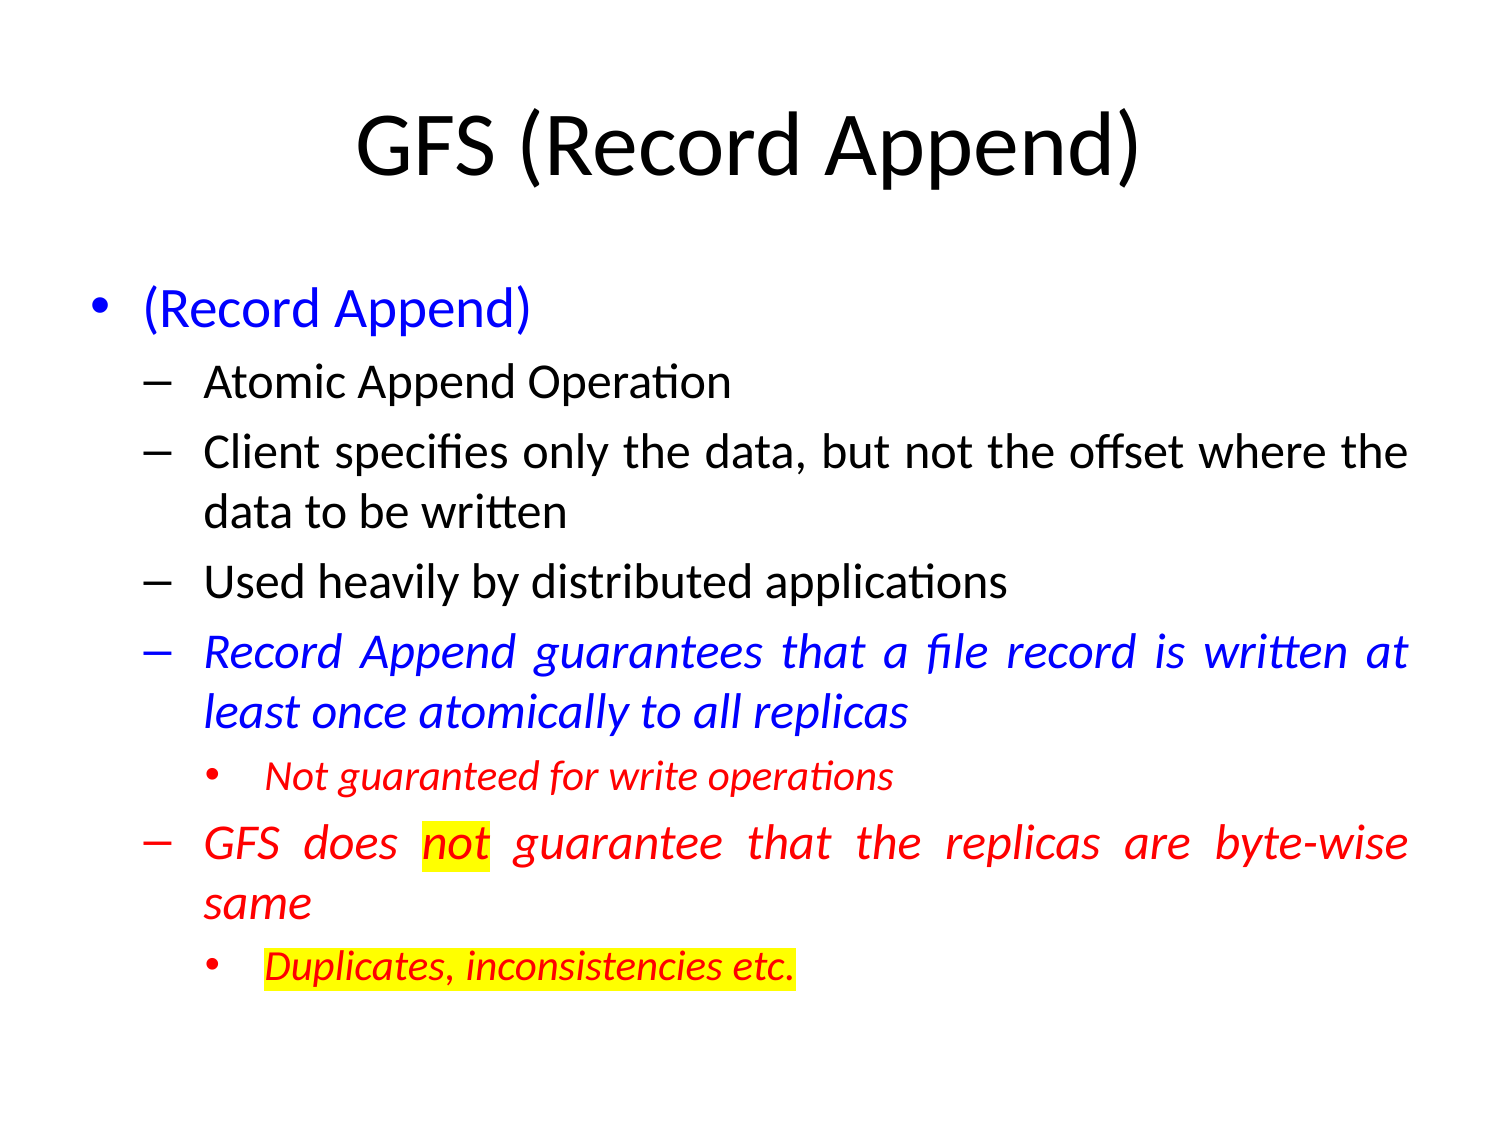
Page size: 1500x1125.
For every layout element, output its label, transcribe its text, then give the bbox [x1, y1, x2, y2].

list (Record Append) Atomic Append Operation Client specifies only the data, but not the offset where the data to be written Used heavily by distributed applications Record Append guarantees that a file record is written at least once atomically to all replicas Not guaranteed for write operations GFS does not guarantee that the replicas are byte-wise same Duplicates, inconsistencies etc. [75, 262, 1425, 1005]
title GFS (Record Append) [75, 45, 1425, 233]
